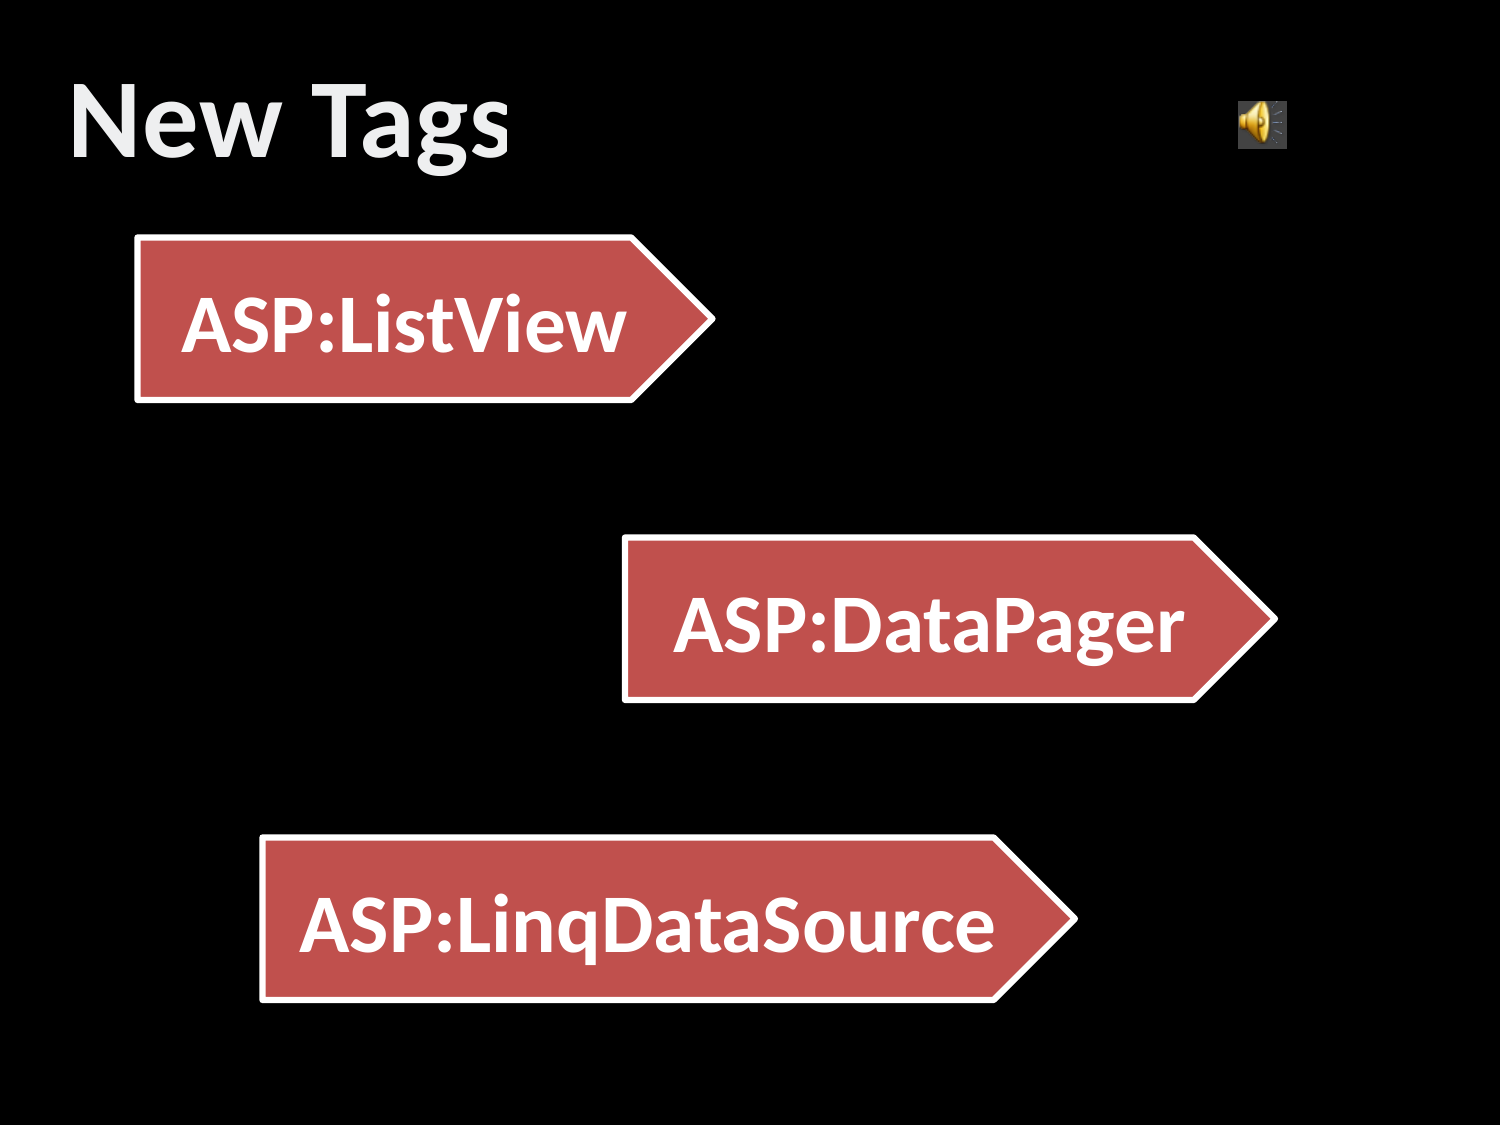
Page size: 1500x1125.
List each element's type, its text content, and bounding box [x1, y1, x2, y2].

text_box ASP:LinqDataSource [259, 834, 1079, 1004]
text_box ASP:DataPager [621, 534, 1279, 704]
picture [1237, 99, 1288, 151]
text_box ASP:ListView [134, 234, 716, 404]
text_box New Tags [52, 37, 531, 188]
